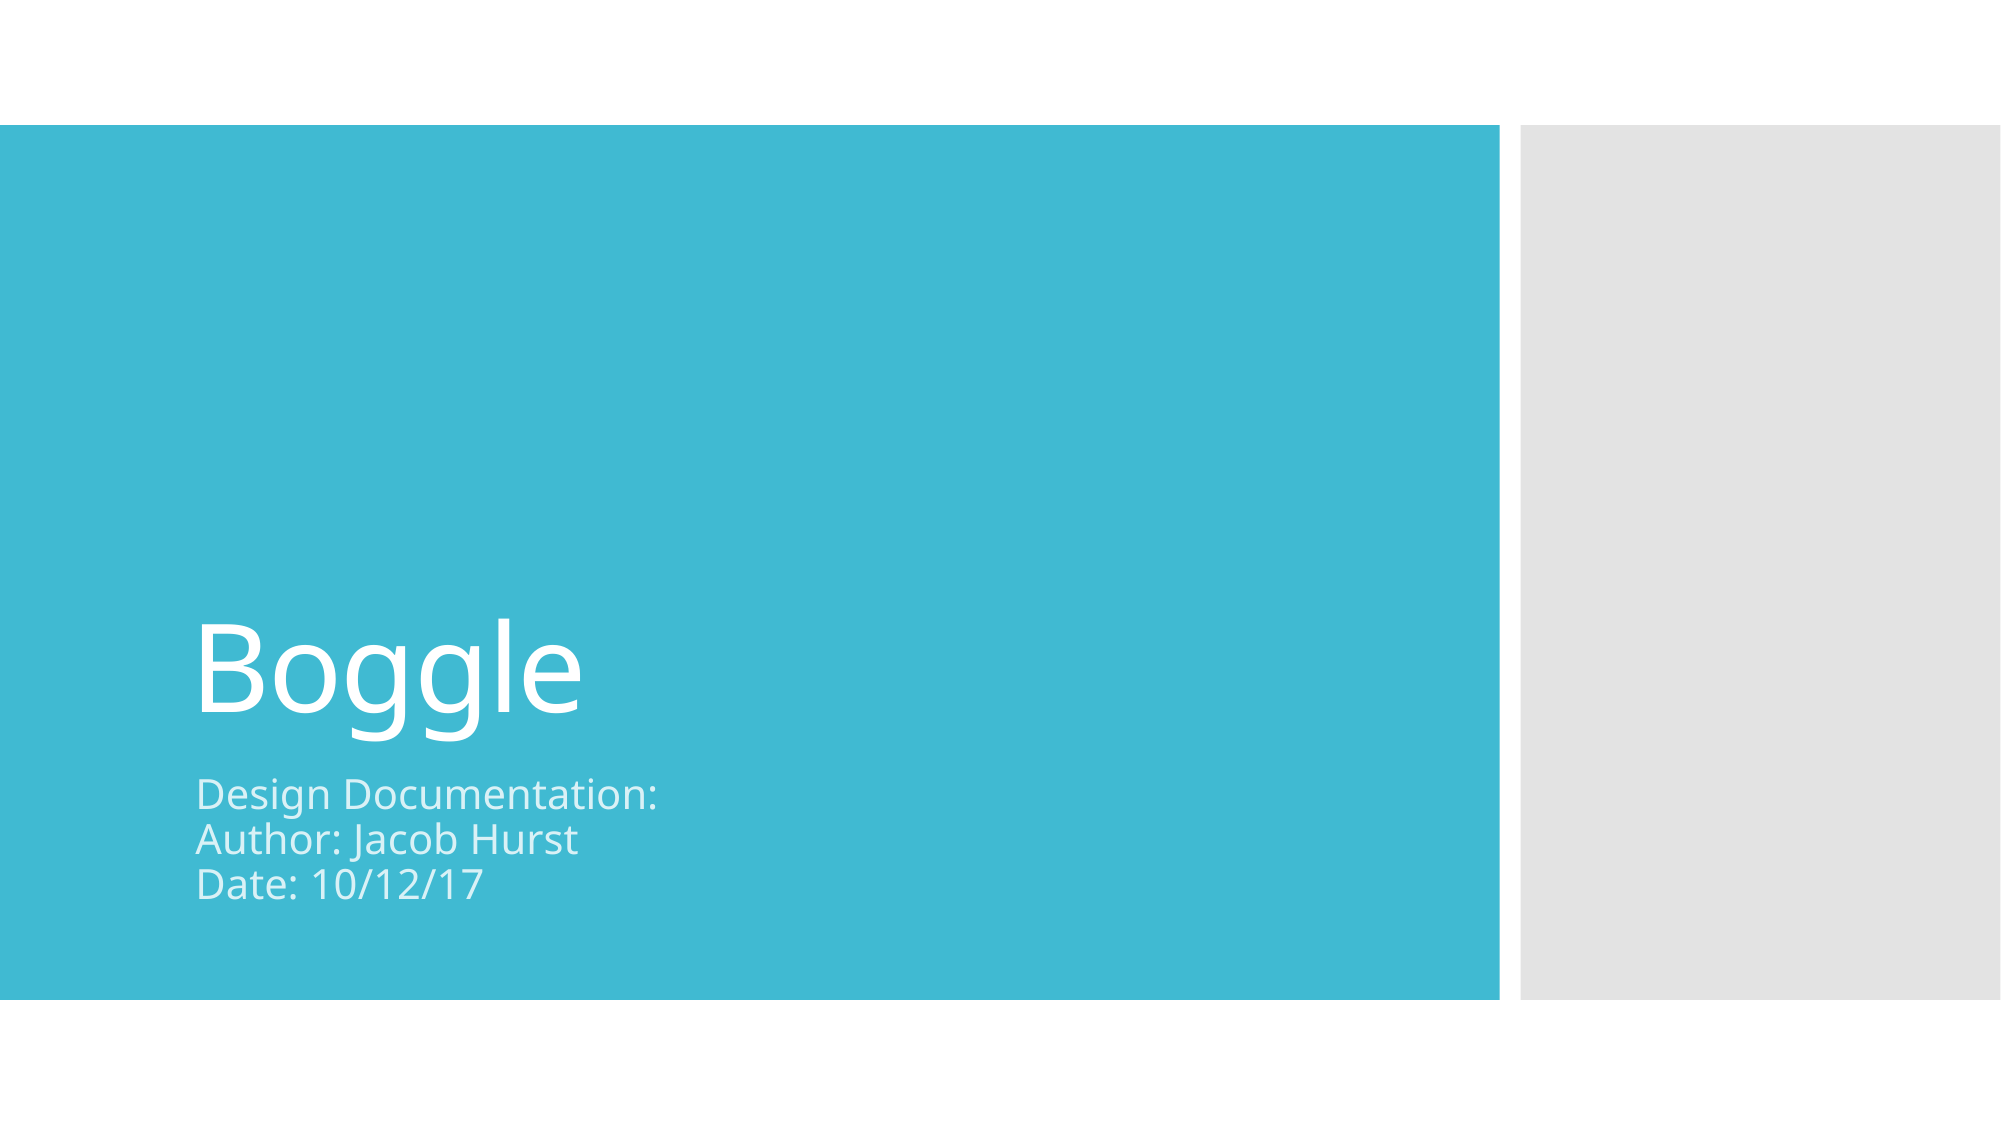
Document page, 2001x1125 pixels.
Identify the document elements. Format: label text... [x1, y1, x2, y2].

title Boggle [175, 213, 1376, 747]
subtitle Design Documentation: Author: Jacob Hurst Date: 10/12/17 [180, 766, 1381, 917]
